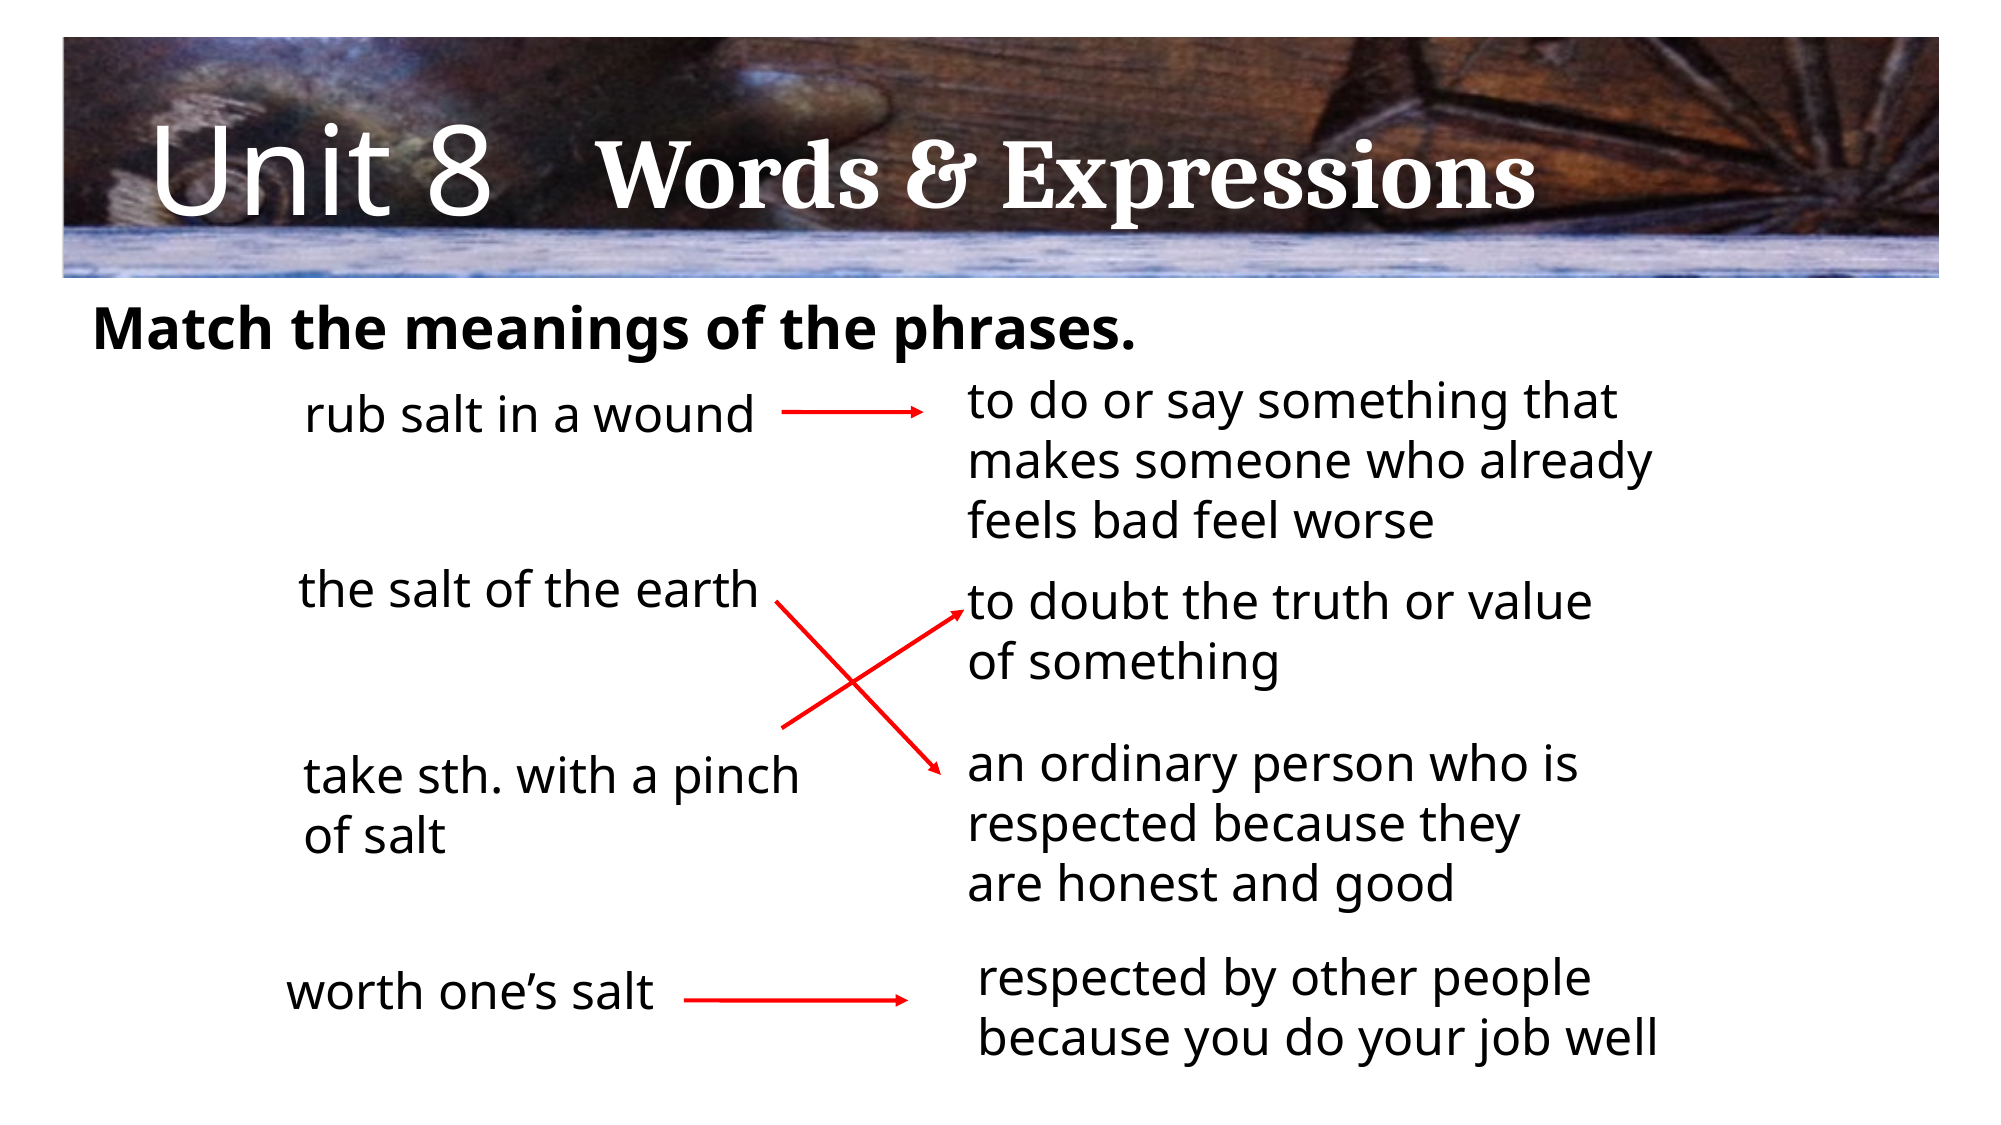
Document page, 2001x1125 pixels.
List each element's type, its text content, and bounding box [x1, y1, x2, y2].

text_box rub salt in a wound [290, 374, 772, 450]
text_box to doubt the truth or value of something [952, 562, 1662, 698]
text_box [781, 405, 924, 419]
text_box the salt of the earth [283, 549, 777, 625]
text_box to do or say something that makes someone who already feels bad feel worse [952, 361, 1741, 557]
text_box [683, 994, 909, 1007]
text_box [853, 683, 941, 775]
text_box worth one’s salt [271, 952, 670, 1027]
text_box Match the meanings of the phrases. [76, 284, 1436, 369]
text_box take sth. with a pinch of salt [288, 736, 830, 871]
text_box an ordinary person who is respected because they are honest and good [952, 724, 2000, 919]
text_box respected by other people because you do your job well [962, 938, 1675, 1073]
picture [61, 37, 1939, 278]
